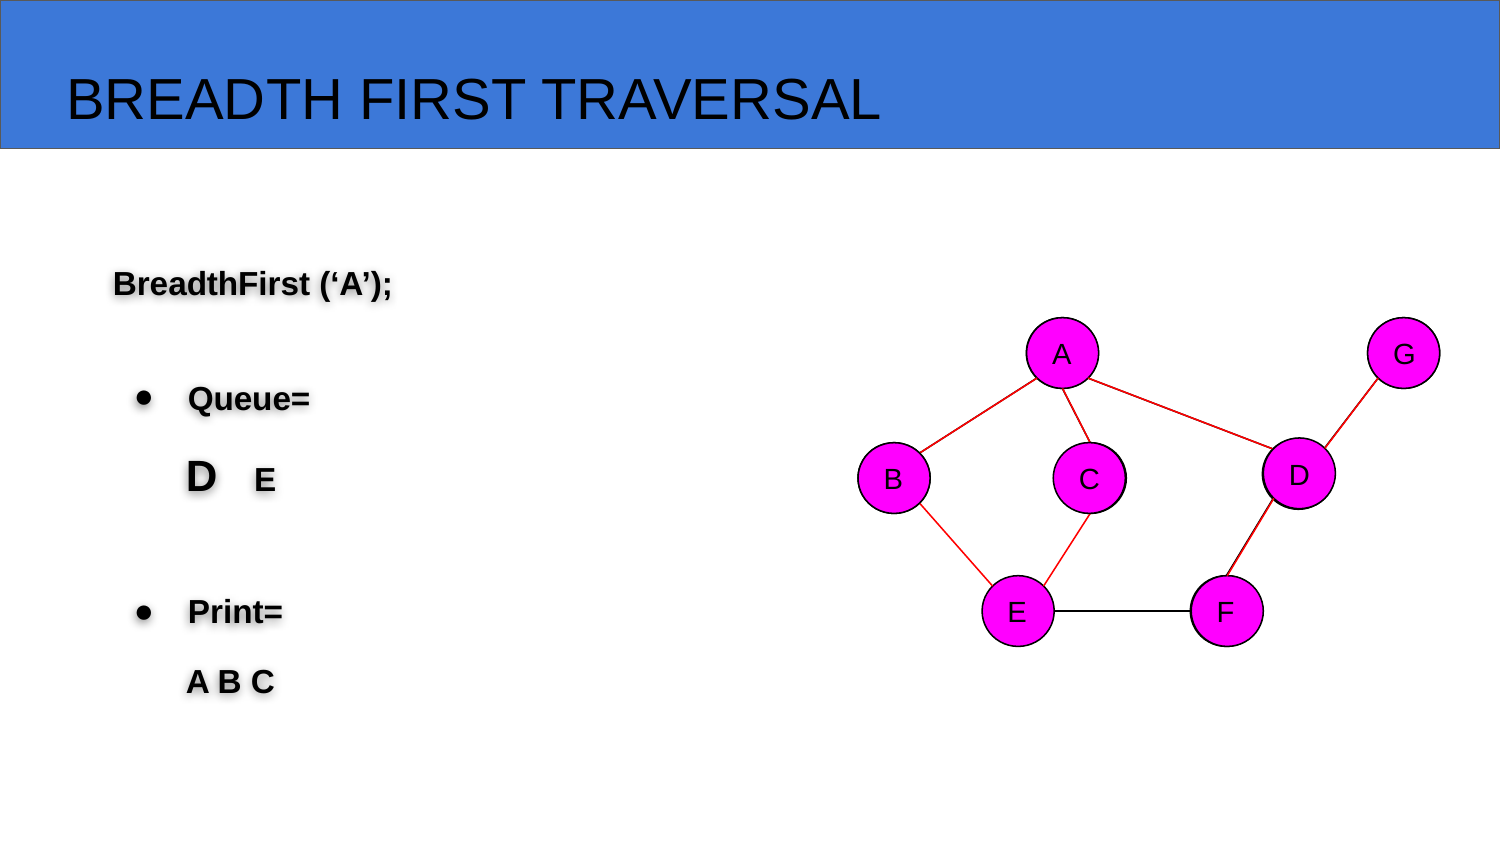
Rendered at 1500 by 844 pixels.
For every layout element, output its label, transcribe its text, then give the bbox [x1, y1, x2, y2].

text_box Queue= [97, 361, 415, 432]
text_box A B C [170, 645, 616, 716]
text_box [857, 317, 1440, 647]
text_box BreadthFirst (‘A’); [97, 246, 650, 317]
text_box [1324, 377, 1379, 449]
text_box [1087, 377, 1274, 450]
text_box [0, 0, 1500, 149]
text_box D E [170, 432, 516, 516]
text_box Print= [97, 575, 356, 646]
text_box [919, 377, 1038, 454]
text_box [1062, 388, 1091, 443]
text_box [1226, 498, 1275, 576]
title BREADTH FIRST TRAVERSAL [51, 46, 956, 218]
